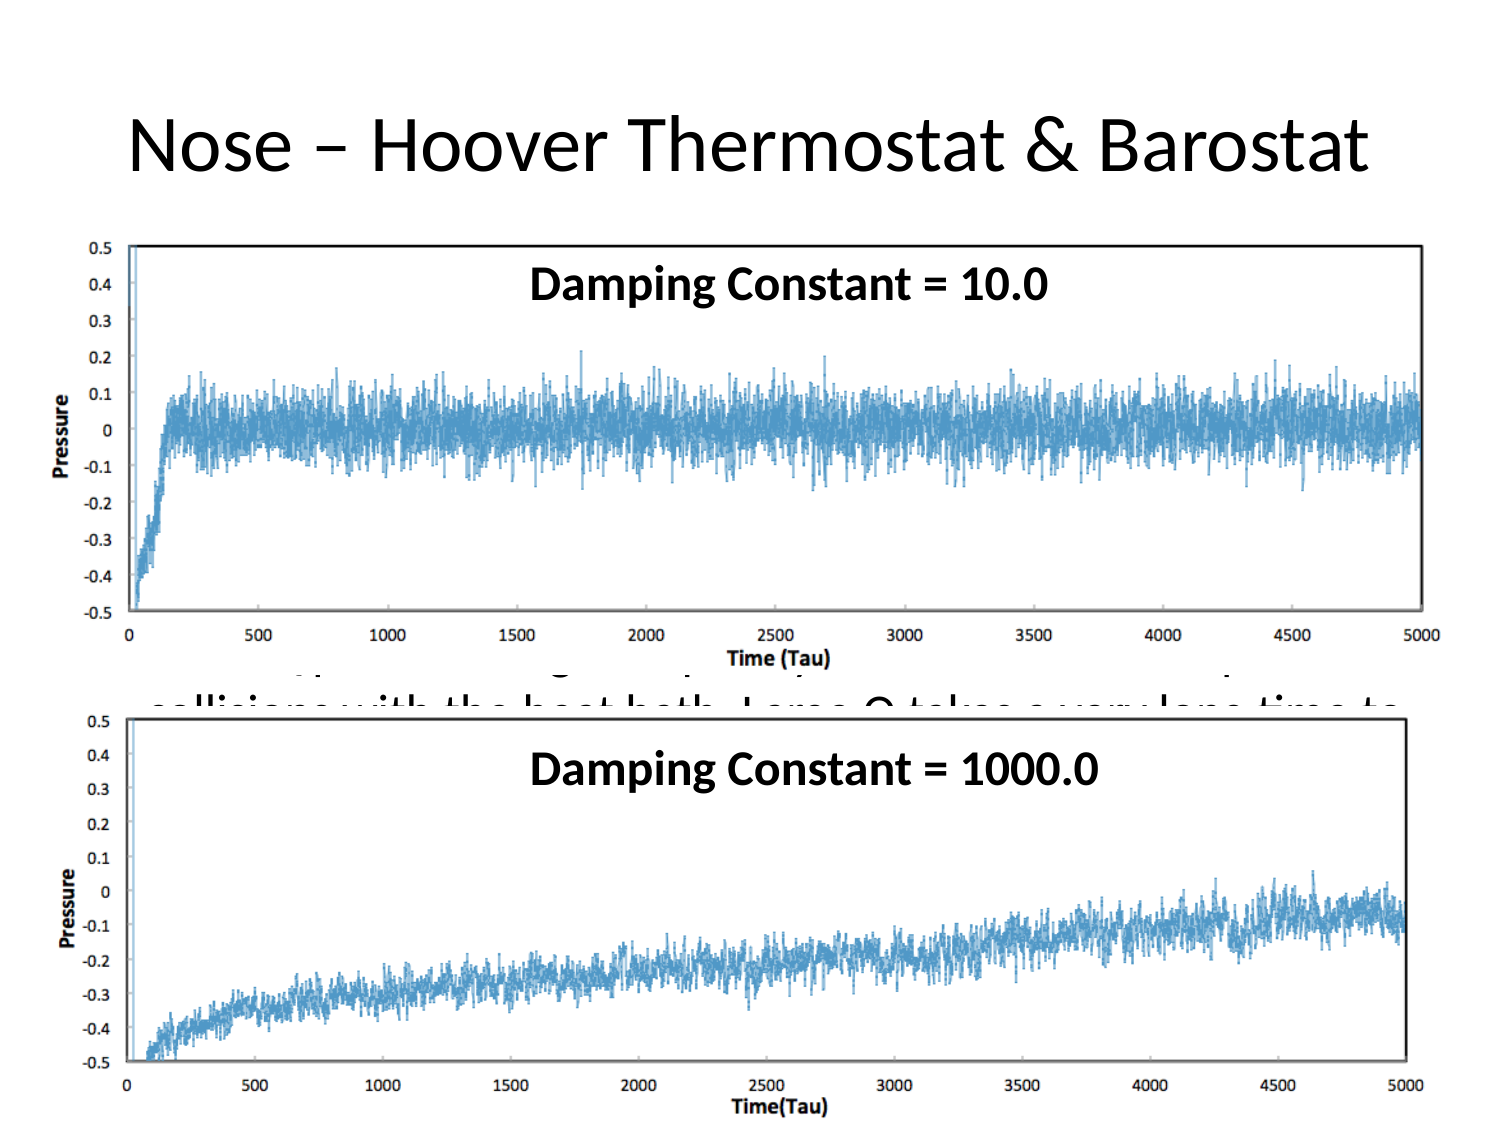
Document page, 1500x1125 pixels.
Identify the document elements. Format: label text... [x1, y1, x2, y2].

list Heat bath is represented by some fictitious degrees of freedom s, and this fictitious heat bath is connected to the real system. Together, they form the extended system which is microcanonical. There is some heat exchange between the real system and heat bath, which is controlled by Q, a fictitious mass. Small Q produces high frequency oscillations and frequent collisions with the heat bath. Large Q takes a very long time to bring the system to desired temperature [75, 685, 1425, 704]
title Nose – Hoover Thermostat & Barostat [75, 45, 1425, 230]
picture [35, 706, 1433, 1125]
picture [36, 232, 1455, 676]
